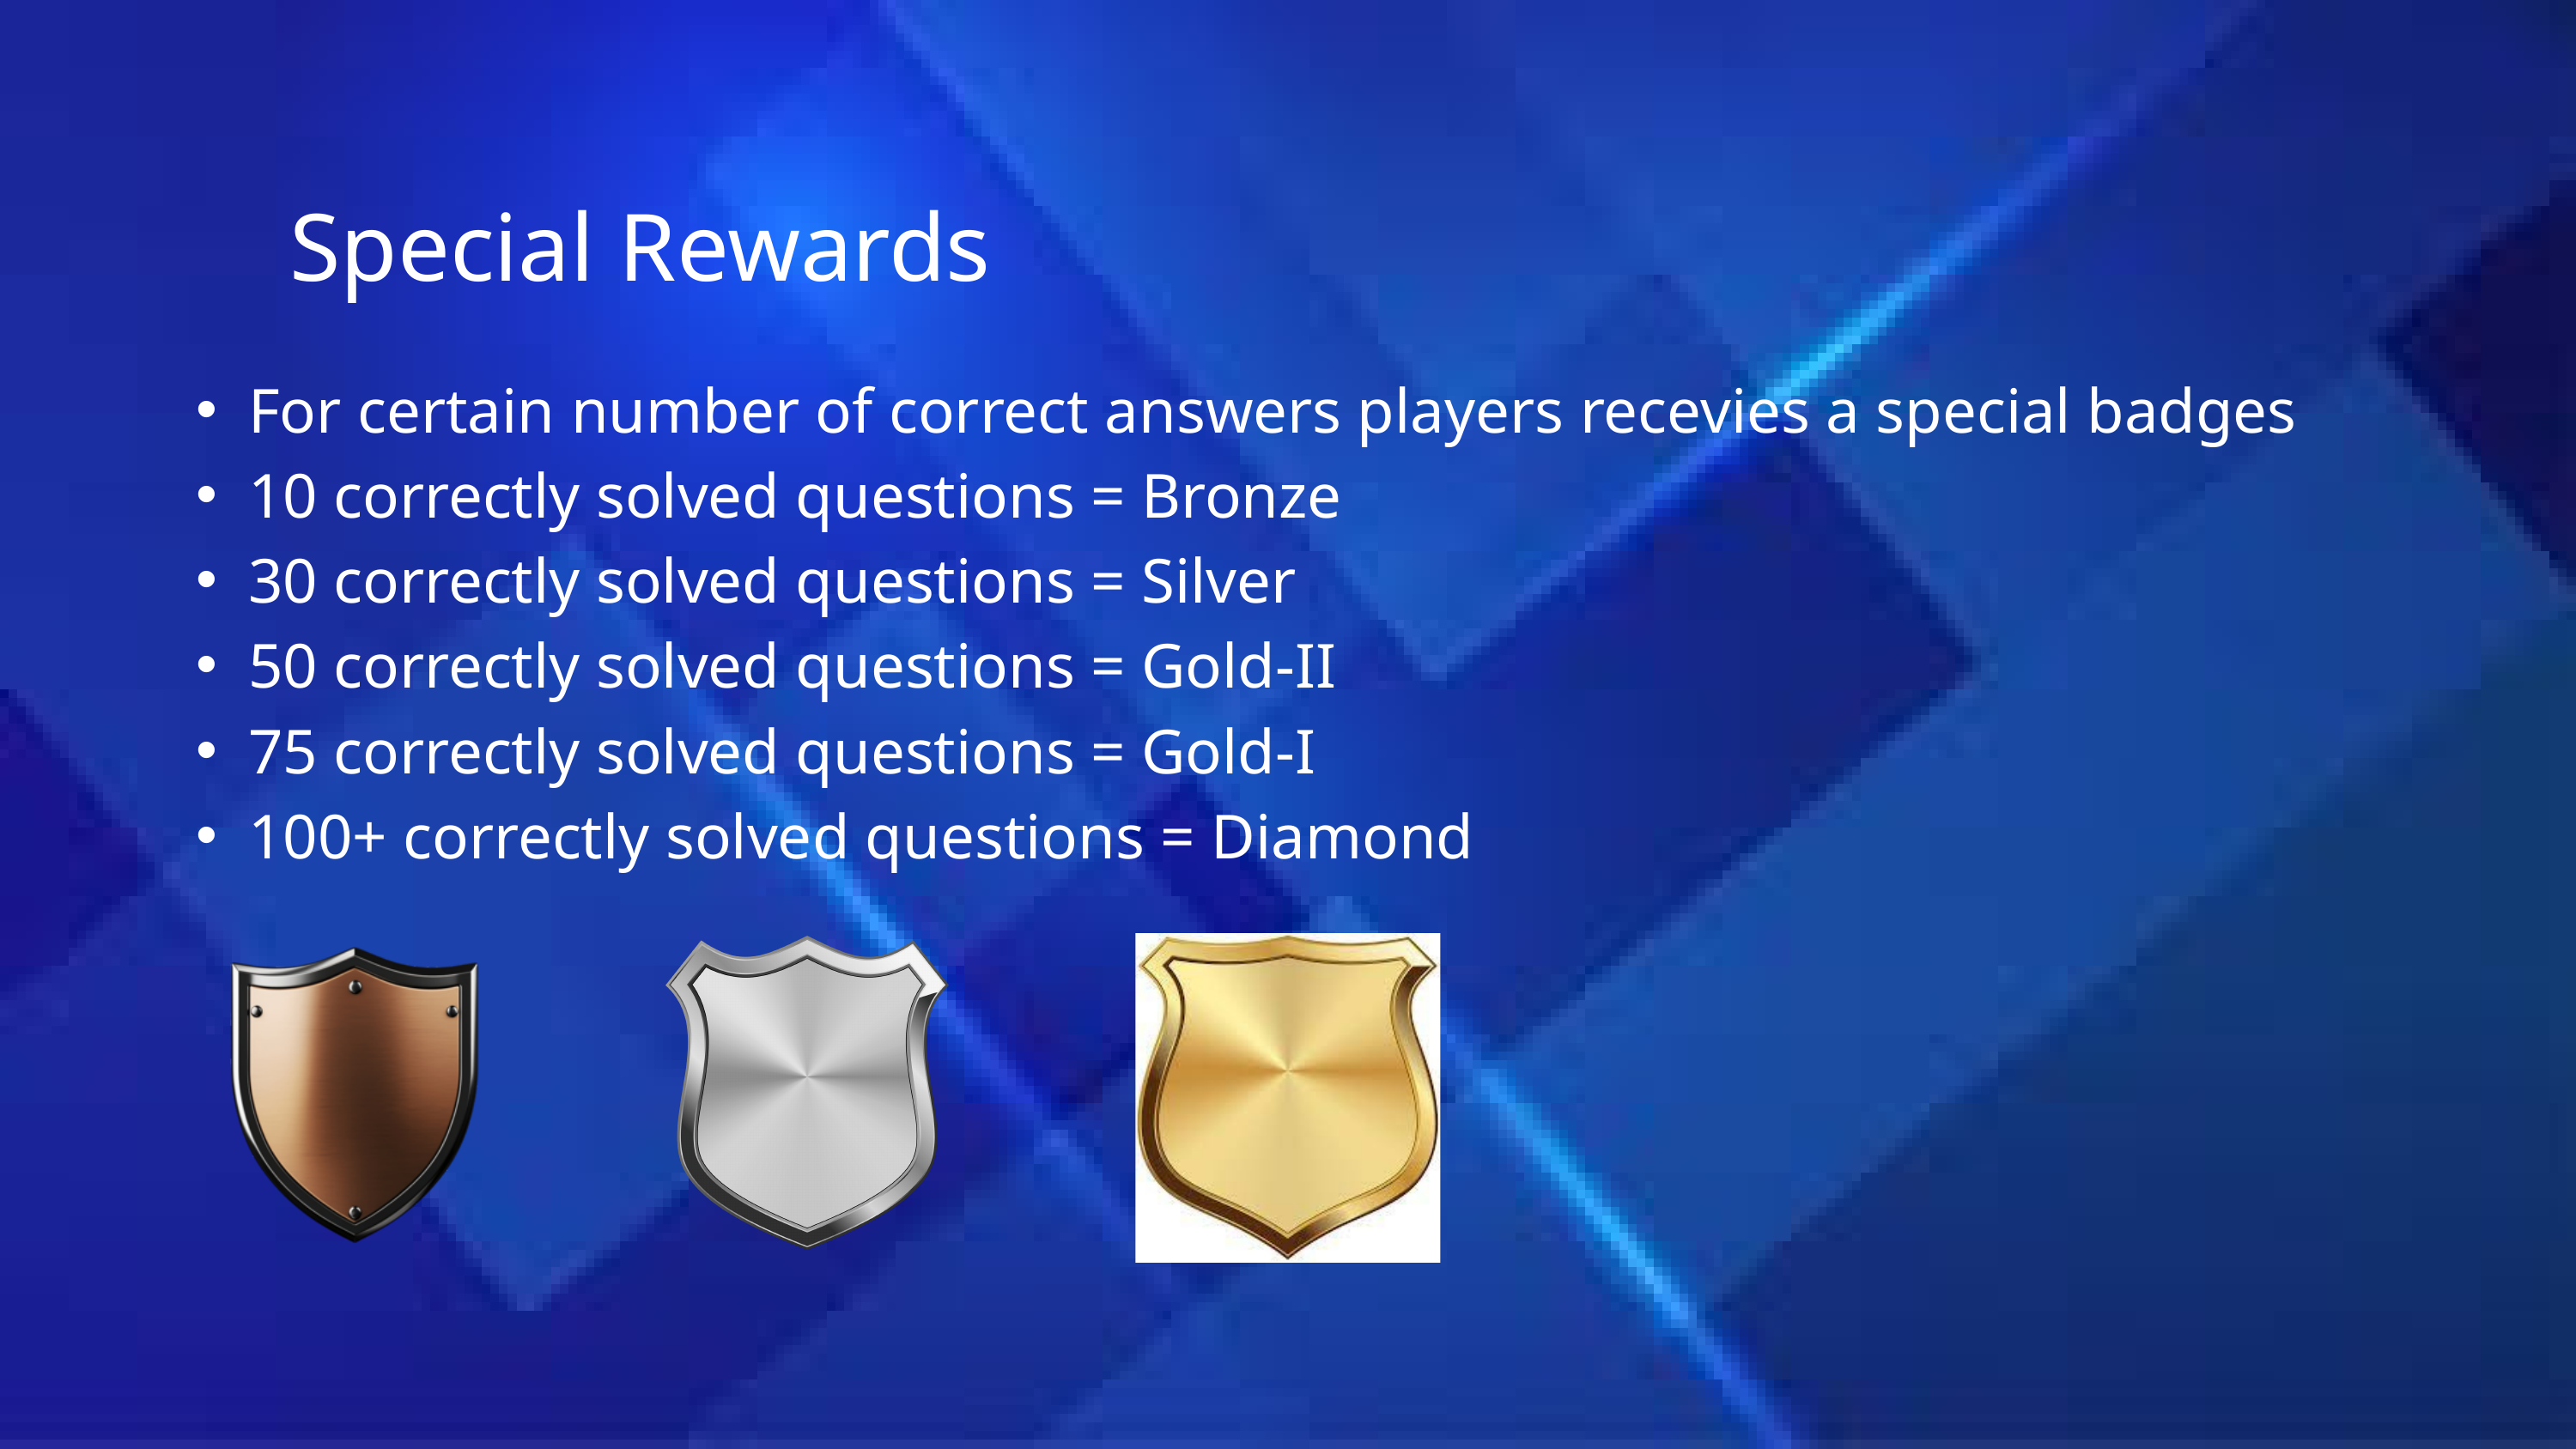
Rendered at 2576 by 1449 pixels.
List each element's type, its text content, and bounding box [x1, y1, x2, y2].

text_box [1135, 933, 1441, 1263]
text_box [663, 933, 951, 1252]
text_box Special Rewards [144, 169, 1136, 300]
text_box [0, 0, 2576, 1449]
text_box For certain number of correct answers players recevies a special badges 10 correctly solved questions = Bronze 30 correctly solved questions = Silver 50 correctly solved questions = Gold-II 75 correctly solved questions = Gold-I 100+ correctly solved questions = Diamond [144, 360, 2360, 871]
text_box [144, 882, 567, 1304]
